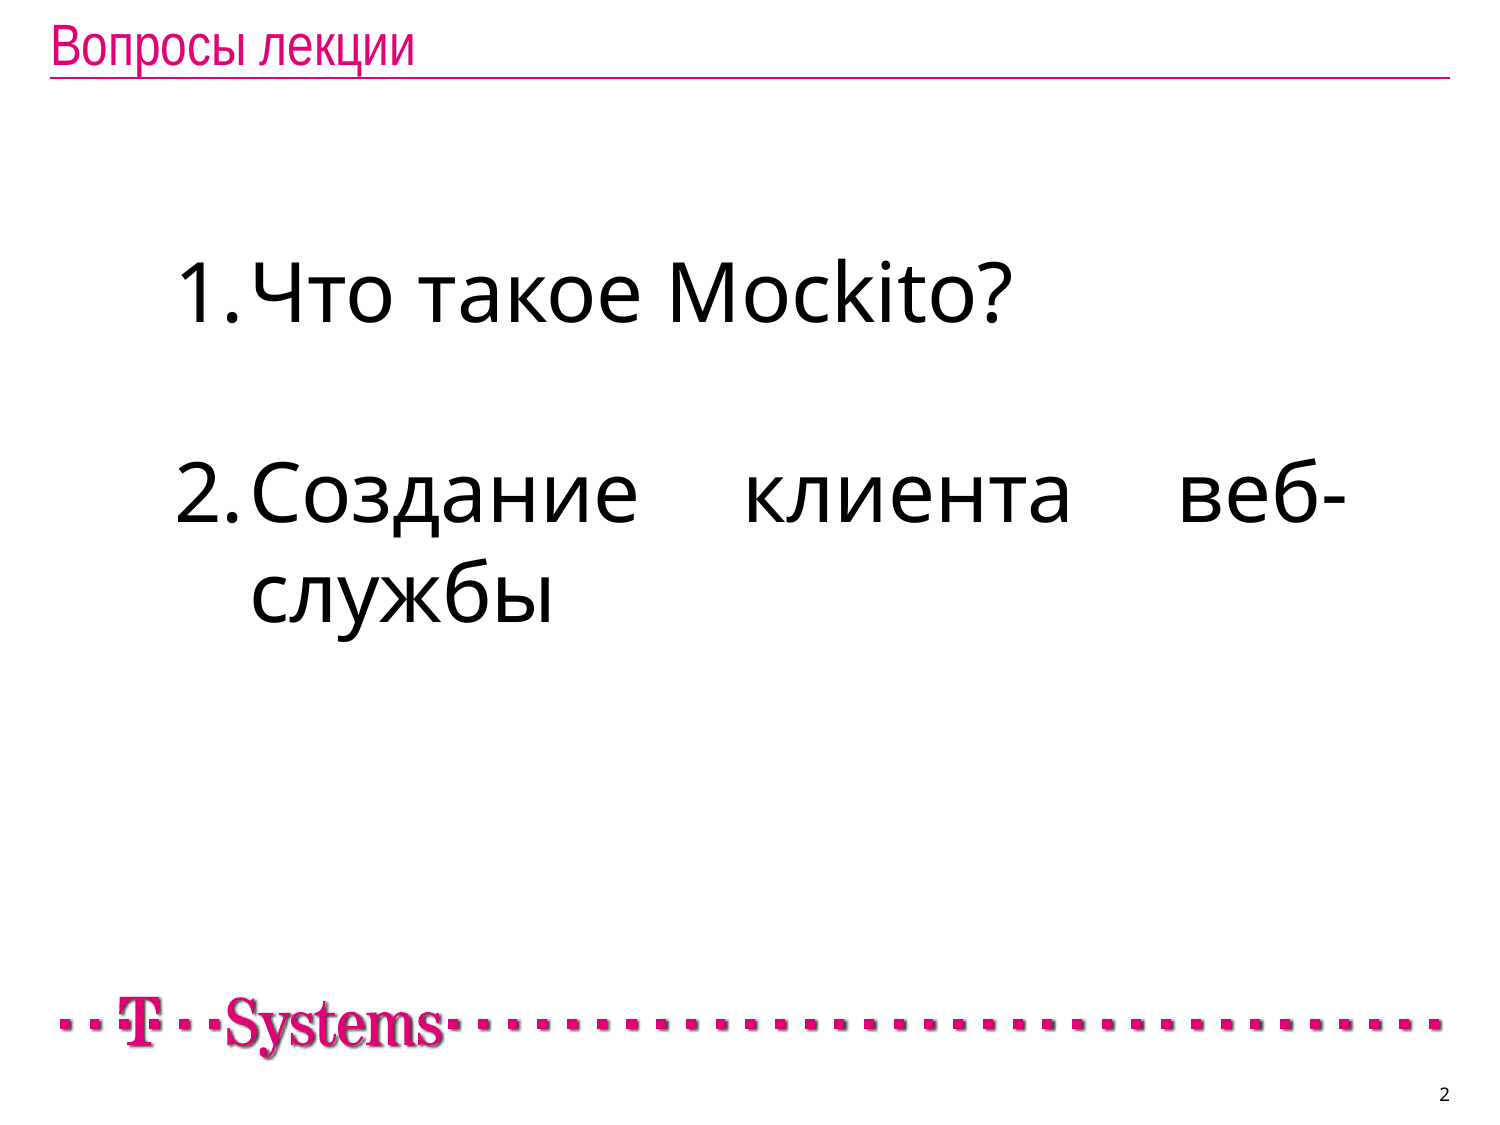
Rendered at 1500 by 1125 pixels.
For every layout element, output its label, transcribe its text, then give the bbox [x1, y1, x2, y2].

slide_number 2 [1361, 1082, 1451, 1107]
title Вопросы лекции [50, 14, 1450, 91]
text_box Что такое Mockito? Создание клиента веб-службы [159, 231, 1364, 747]
